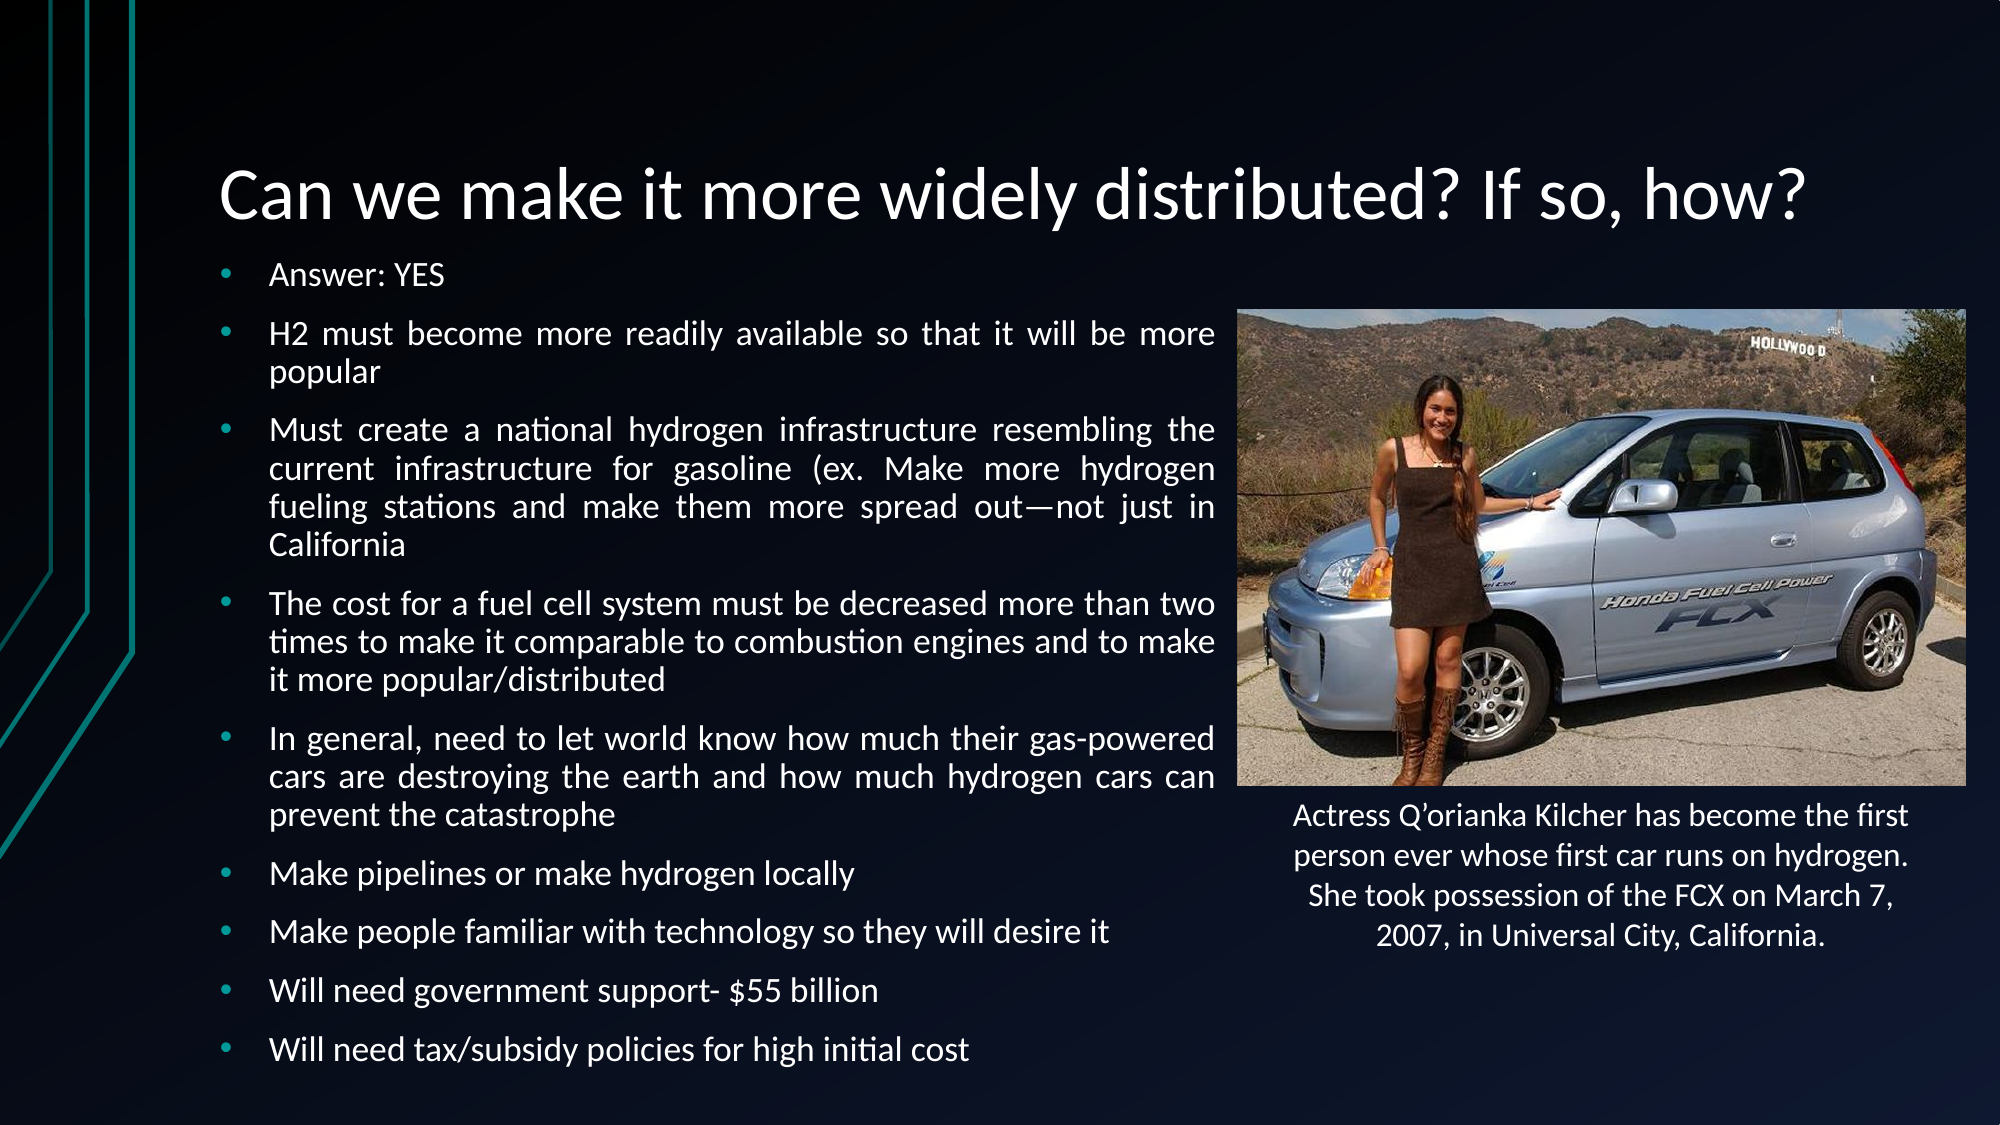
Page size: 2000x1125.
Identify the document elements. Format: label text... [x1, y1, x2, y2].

title Can we make it more widely distributed? If so, how? [199, 45, 1900, 246]
list Answer: YES H2 must become more readily available so that it will be more popular Must create a national hydrogen infrastructure resembling the current infrastructure for gasoline (ex. Make more hydrogen fueling stations and make them more spread out—not just in California The cost for a fuel cell system must be decreased more than two times to make it comparable to combustion engines and to make it more popular/distributed In general, need to let world know how much their gas-powered cars are destroying the earth and how much hydrogen cars can prevent the catastrophe Make pipelines or make hydrogen locally Make people familiar with technology so they will desire it Will need government support- $55 billion Will need tax/subsidy policies for high initial cost [199, 245, 1238, 1080]
picture [1236, 309, 1967, 787]
text_box Actress Q’orianka Kilcher has become the first person ever whose first car runs on hydrogen. She took possession of the FCX on March 7, 2007, in Universal City, California. [1264, 796, 1939, 961]
